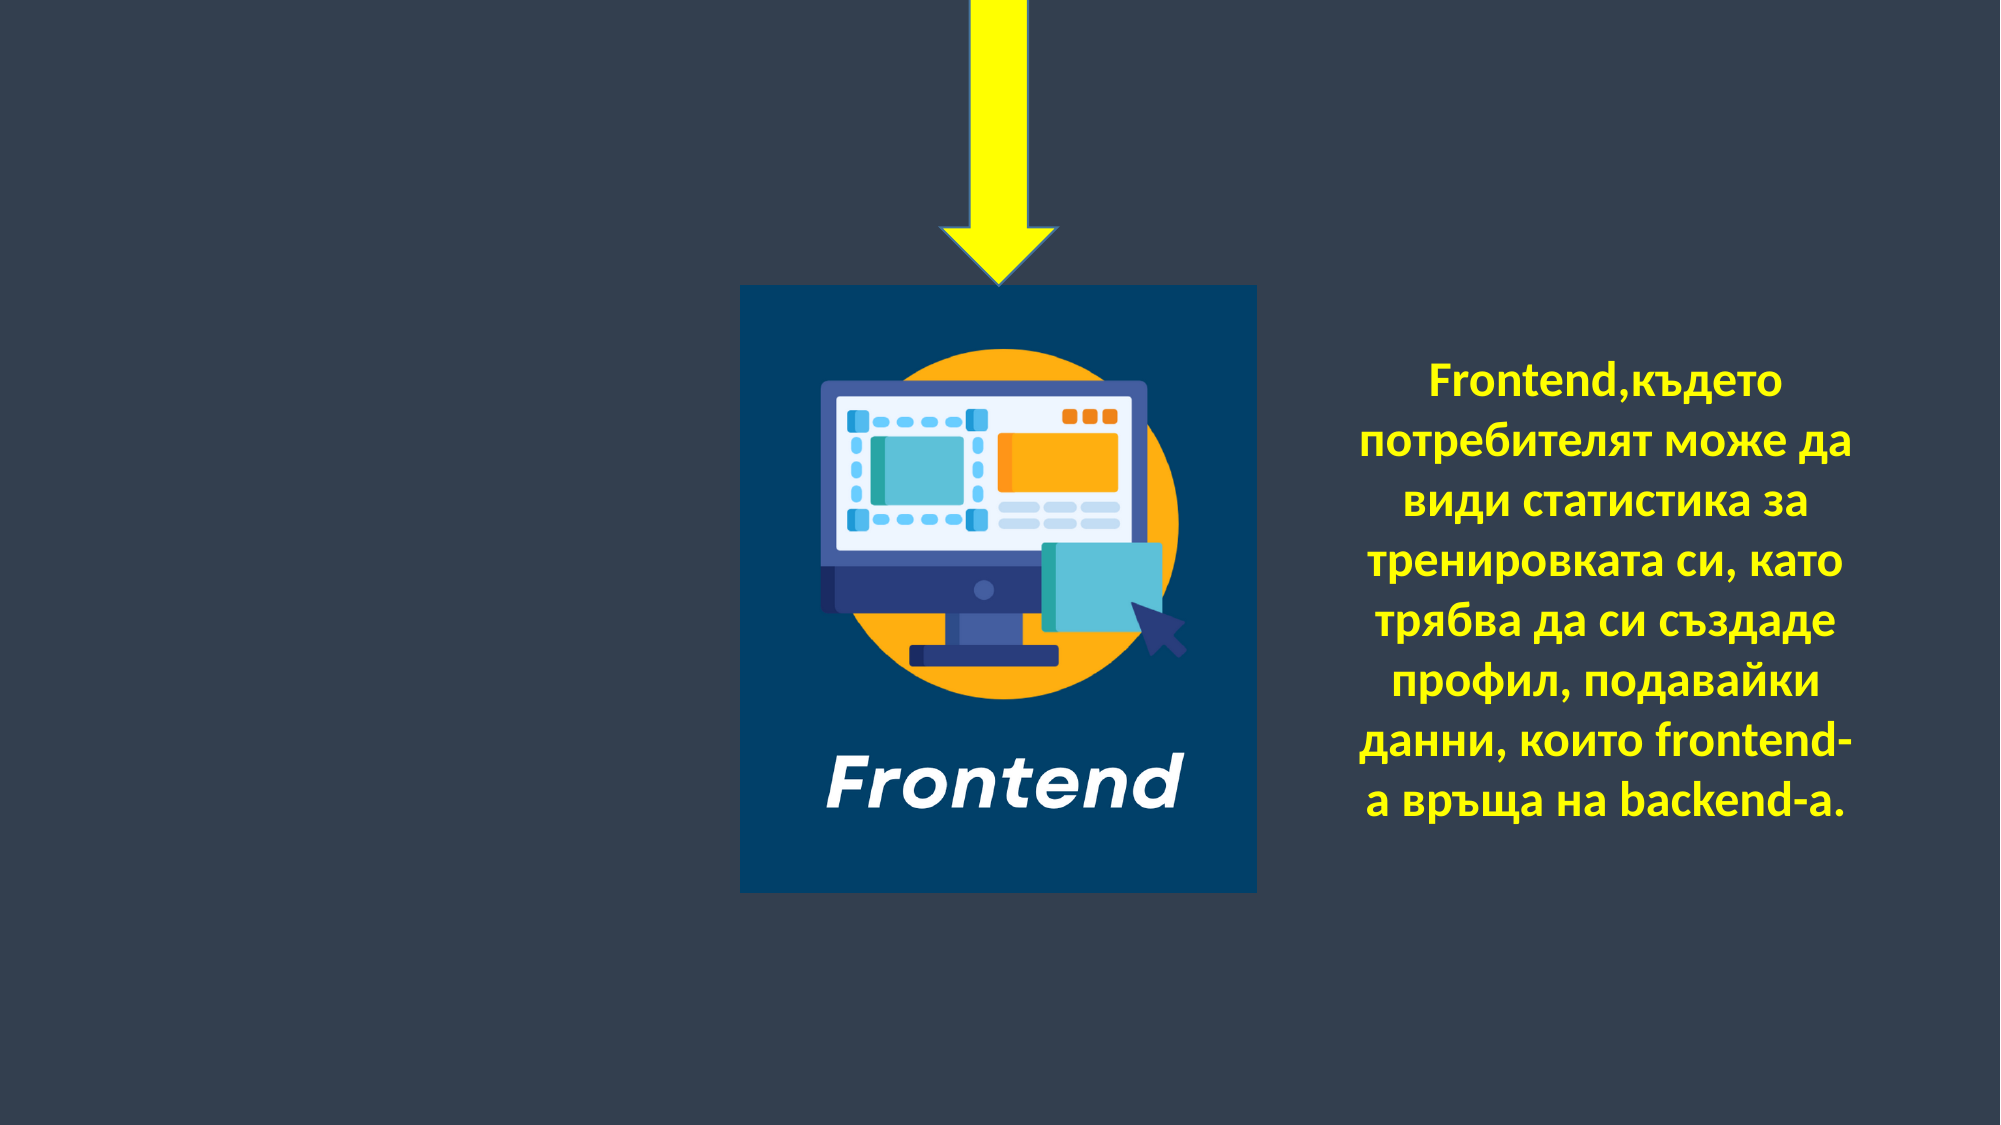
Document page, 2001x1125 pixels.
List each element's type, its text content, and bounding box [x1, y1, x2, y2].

picture [740, 285, 1257, 893]
text_box [937, 0, 1060, 285]
text_box Frontend,където потребителят може да види статистика за тренировката си, като трябва да си създаде профил, подавайки данни, които frontend-а връща на backend-а. [1335, 339, 1876, 834]
